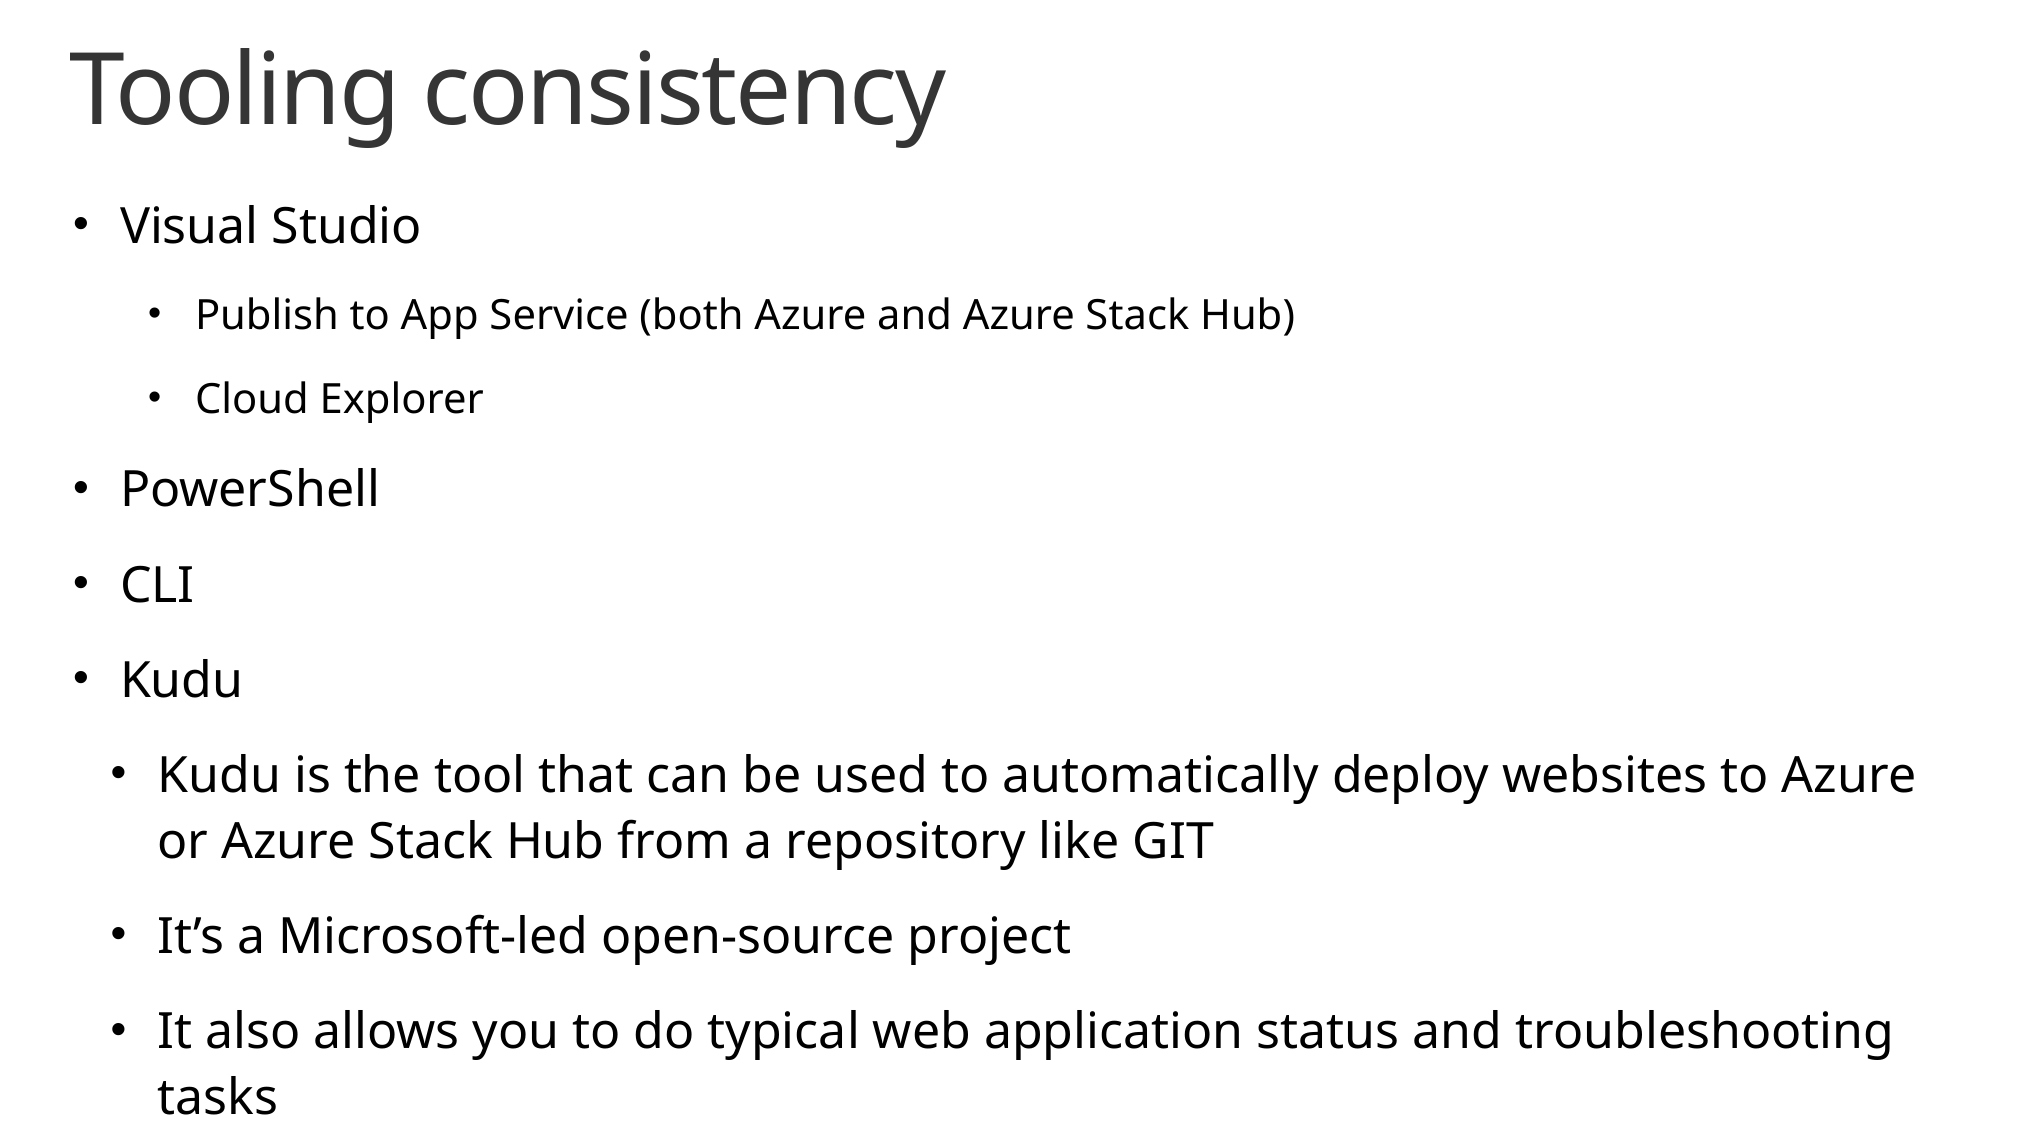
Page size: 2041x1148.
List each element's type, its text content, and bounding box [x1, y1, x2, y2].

list Visual Studio Publish to App Service (both Azure and Azure Stack Hub) Cloud Explorer PowerShell CLI Kudu Kudu is the tool that can be used to automatically deploy websites to Azure or Azure Stack Hub from a repository like GIT It’s a Microsoft-led open-source project It also allows you to do typical web application status and troubleshooting tasks [73, 187, 1971, 1125]
title Tooling consistency [69, 11, 1967, 135]
